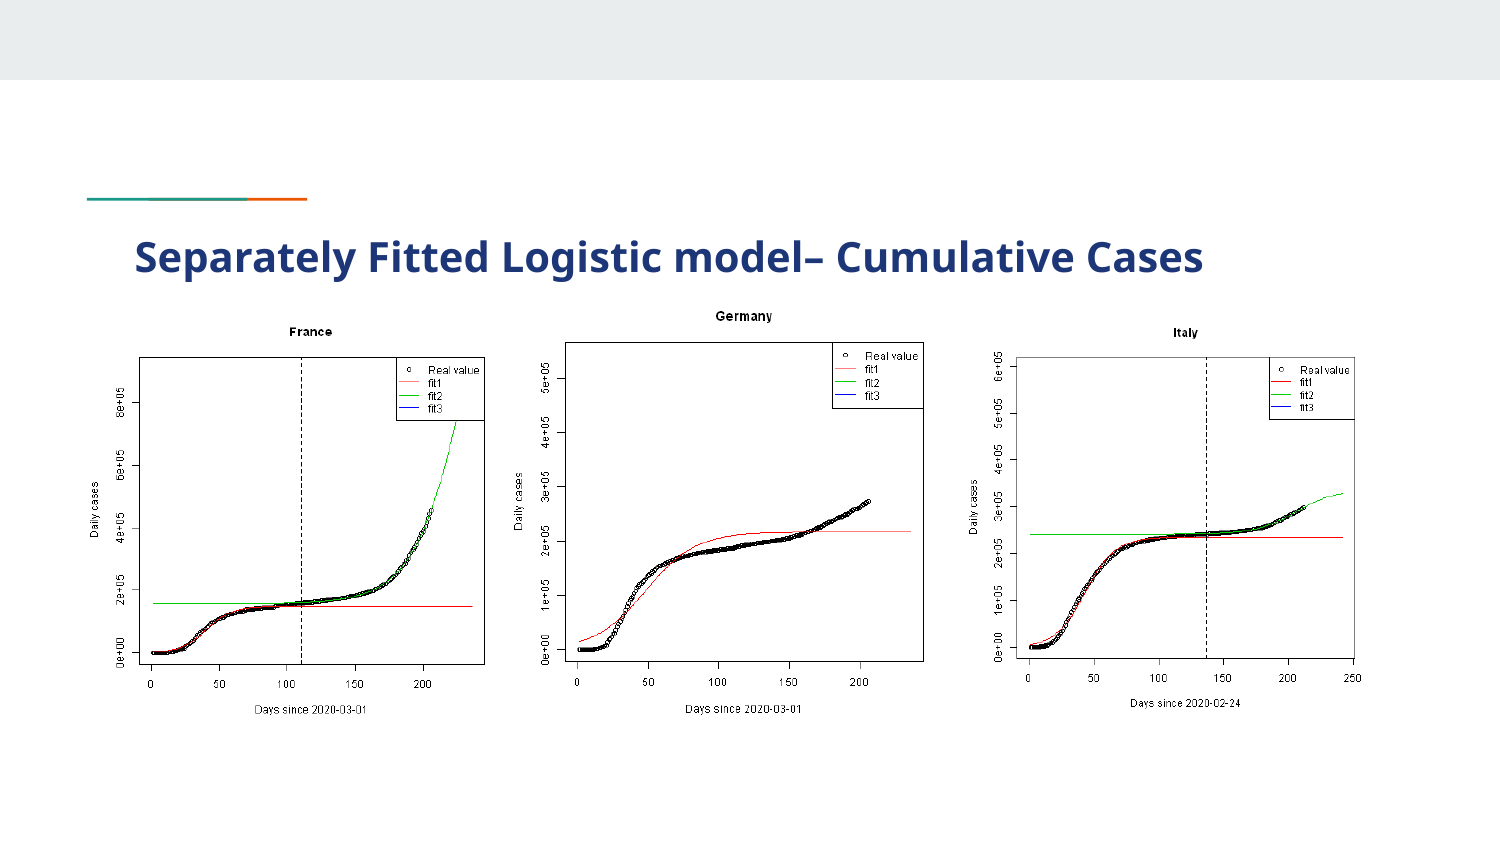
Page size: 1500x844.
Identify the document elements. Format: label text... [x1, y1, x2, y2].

title Separately Fitted Logistic model– Cumulative Cases [119, 216, 1381, 305]
picture [85, 287, 951, 729]
picture [965, 305, 1382, 722]
